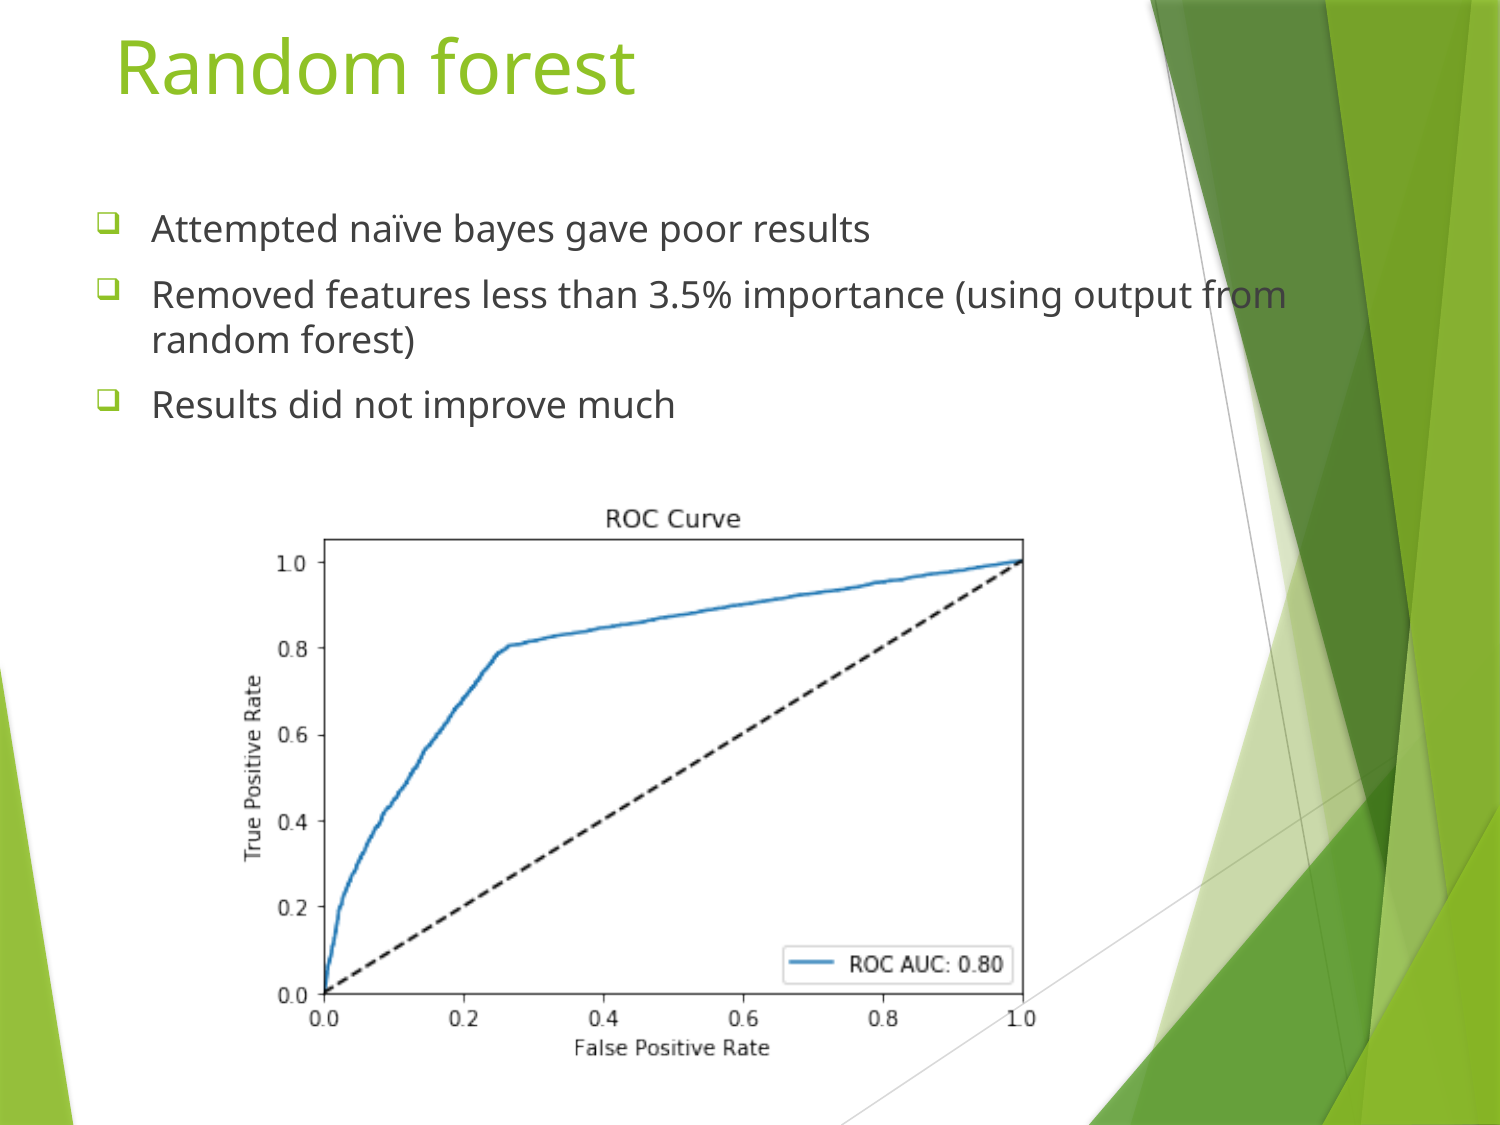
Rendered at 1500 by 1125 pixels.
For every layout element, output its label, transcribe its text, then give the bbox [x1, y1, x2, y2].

list Attempted naïve bayes gave poor results Removed features less than 3.5% importance (using output from random forest) Results did not improve much [79, 197, 1388, 1023]
picture [232, 492, 1055, 1074]
title Random forest [99, 12, 1375, 175]
